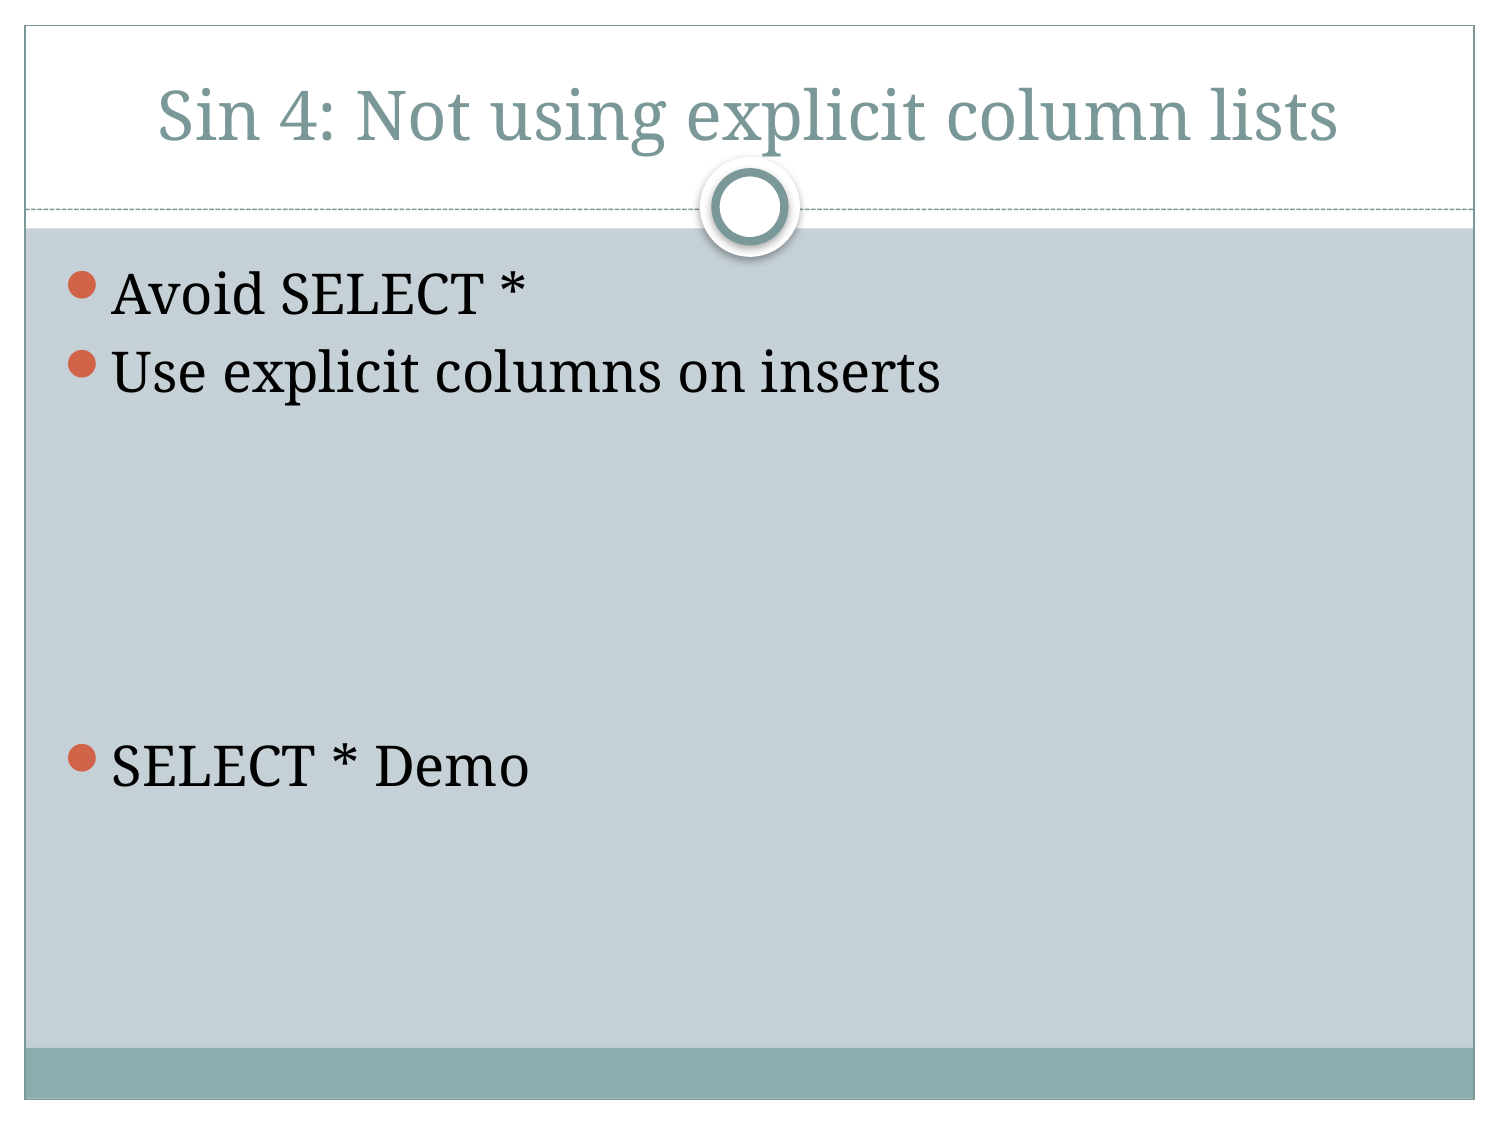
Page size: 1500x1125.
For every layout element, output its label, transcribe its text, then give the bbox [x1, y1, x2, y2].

list Avoid SELECT * Use explicit columns on inserts SELECT * Demo [49, 250, 1445, 1001]
title Sin 4: Not using explicit column lists [49, 37, 1450, 162]
